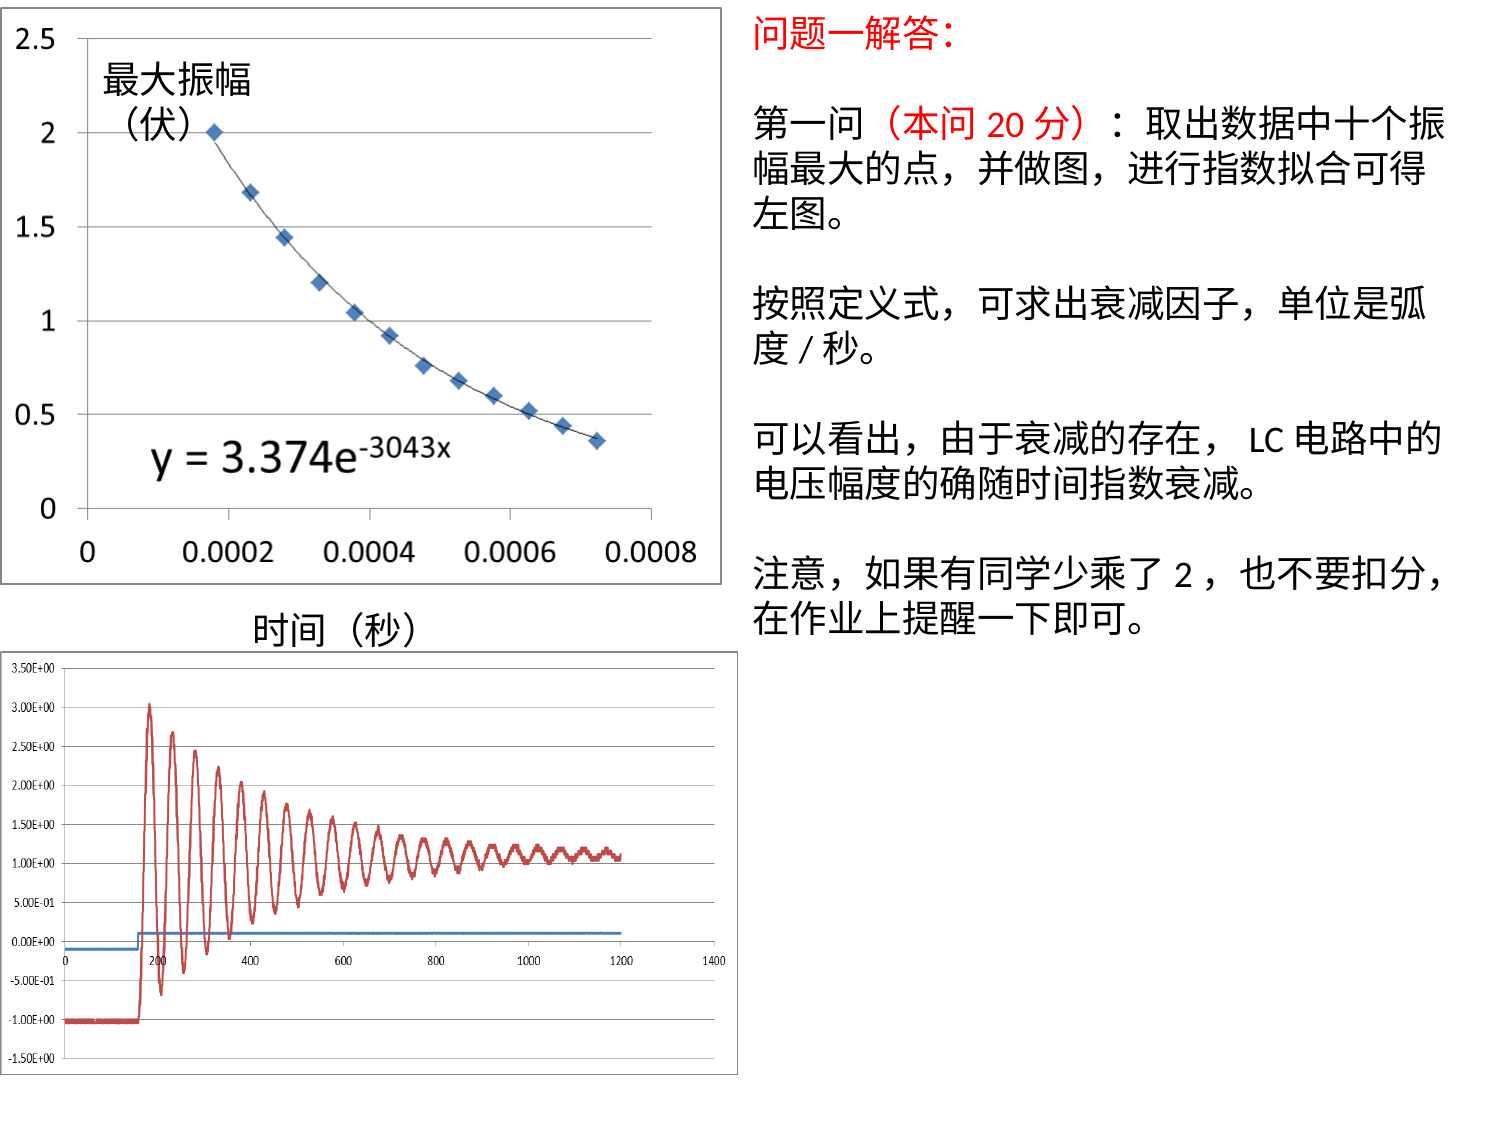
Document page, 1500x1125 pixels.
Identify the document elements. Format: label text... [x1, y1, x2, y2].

picture [0, 651, 738, 1076]
text_box 时间（秒） [237, 599, 550, 649]
picture [0, 7, 722, 585]
